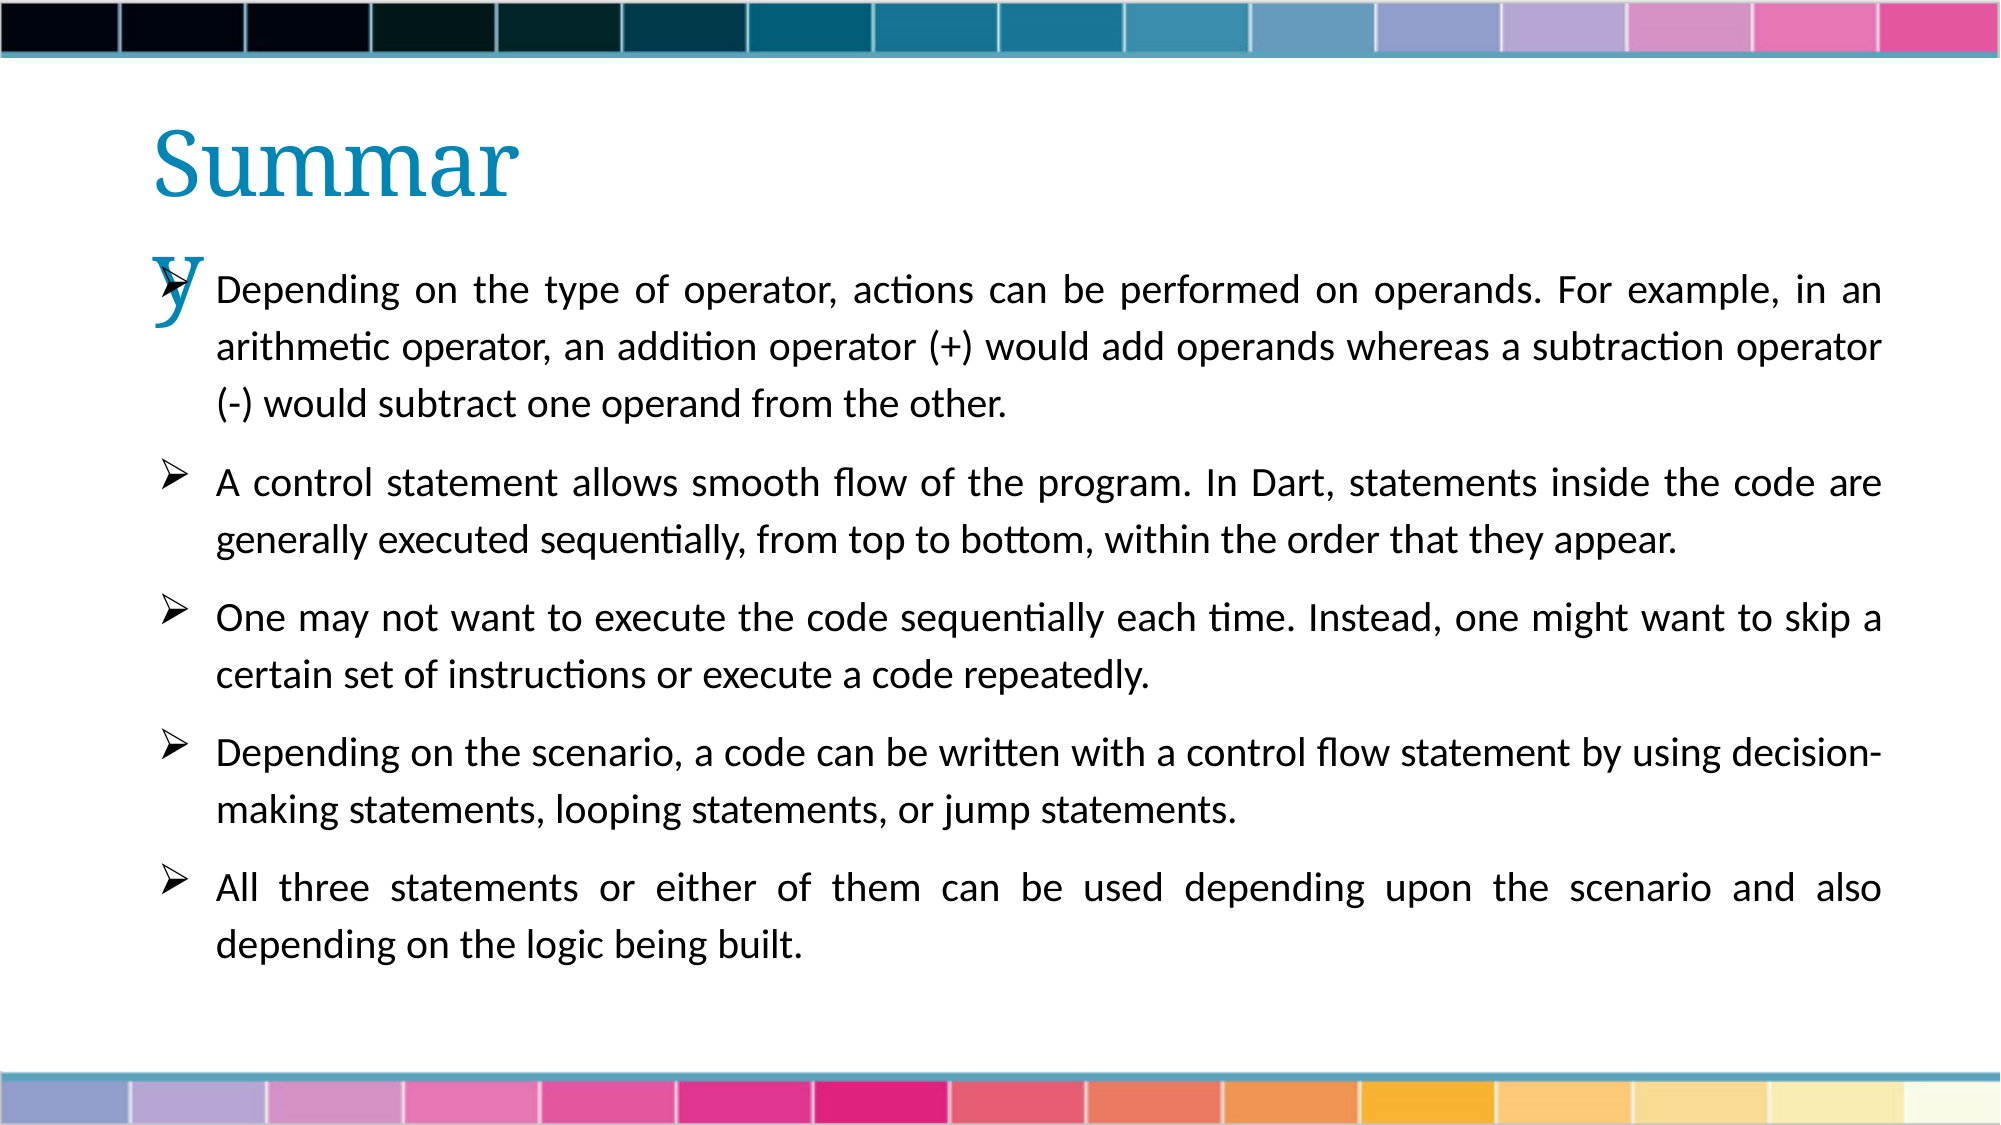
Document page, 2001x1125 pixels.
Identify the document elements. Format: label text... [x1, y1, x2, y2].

list Depending on the type of operator, actions can be performed on operands. For example, in an arithmetic operator, an addition operator (+) would add operands whereas a subtraction operator (-) would subtract one operand from the other. A control statement allows smooth flow of the program. In Dart, statements inside the code are generally executed sequentially, from top to bottom, within the order that they appear. One may not want to execute the code sequentially each time. Instead, one might want to skip a certain set of instructions or execute a code repeatedly. Depending on the scenario, a code can be written with a control flow statement by using decision- making statements, looping statements, or jump statements. All three statements or either of them can be used depending upon the scenario and also depending on the logic being built. [157, 253, 1883, 967]
picture [0, 1071, 2000, 1125]
title Summary [150, 102, 537, 325]
picture [0, 0, 2000, 58]
